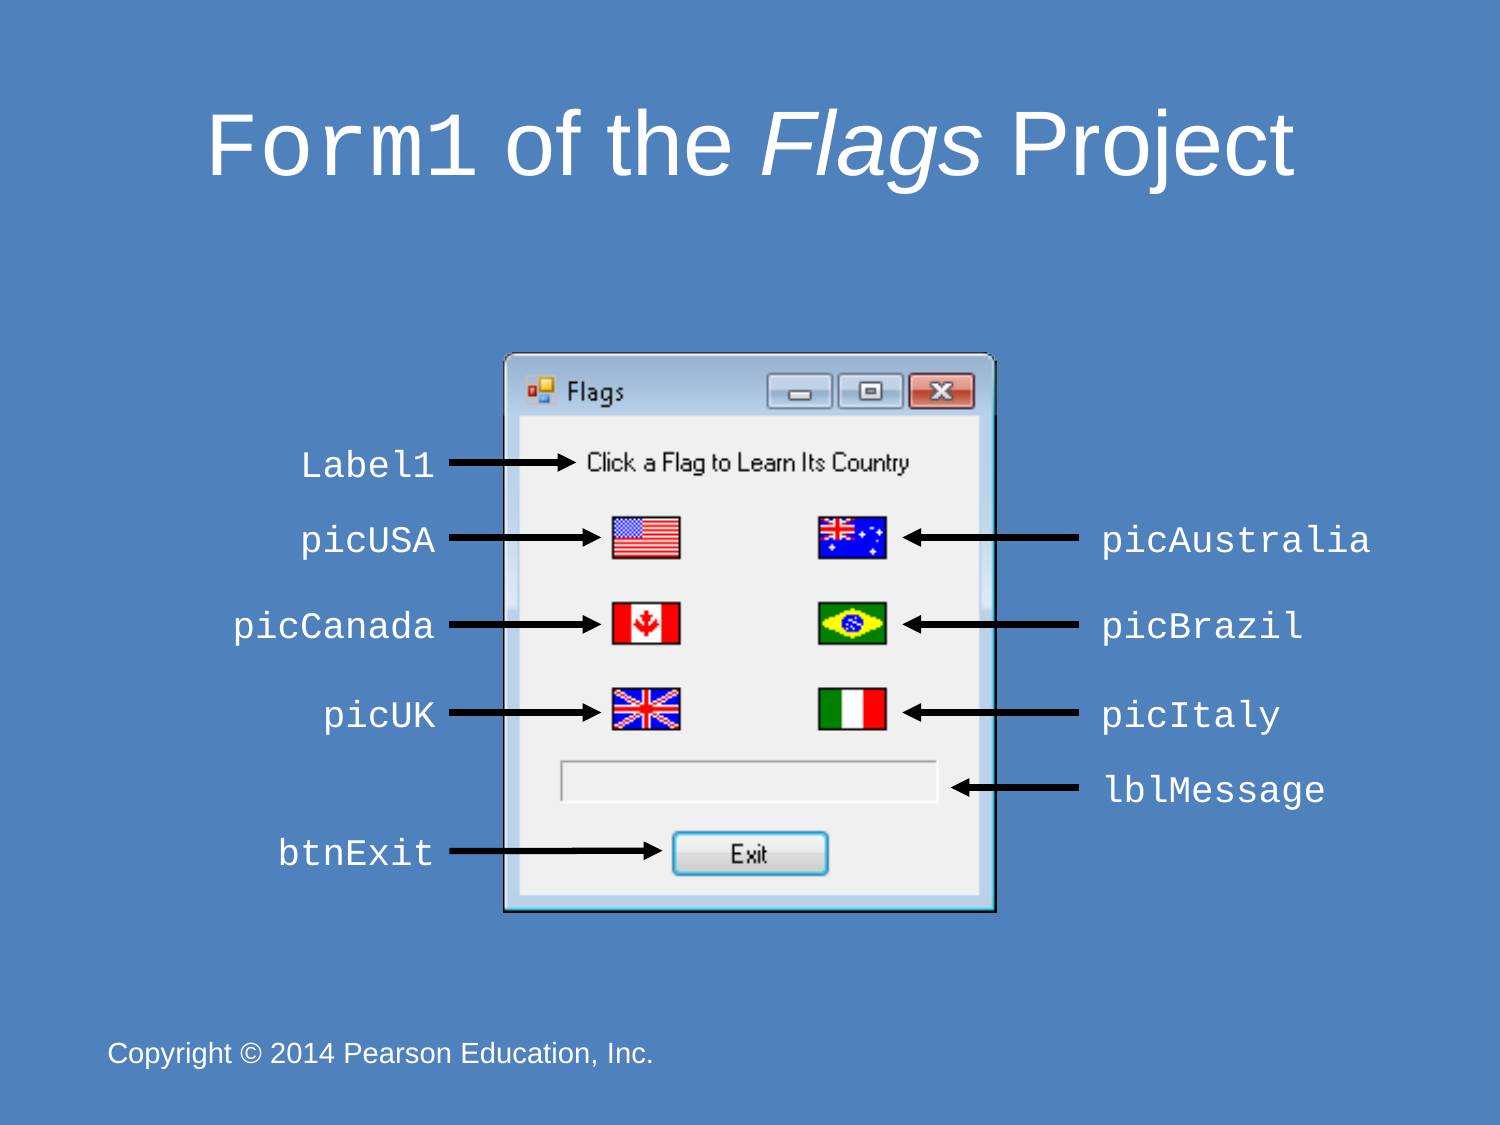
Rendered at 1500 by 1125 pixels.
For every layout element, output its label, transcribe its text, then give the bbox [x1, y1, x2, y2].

text_box picUSA [285, 507, 451, 567]
text_box picItaly [1086, 682, 1296, 742]
text_box picUK [308, 682, 451, 742]
text_box picAustralia [1086, 507, 1387, 567]
text_box picBrazil [1086, 594, 1319, 654]
text_box lblMessage [1086, 757, 1341, 817]
text_box Label1 [285, 432, 451, 492]
text_box btnExit [263, 820, 451, 881]
title Form1 of the Flags Project [75, 45, 1425, 233]
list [503, 351, 997, 914]
text_box picCanada [217, 594, 451, 654]
